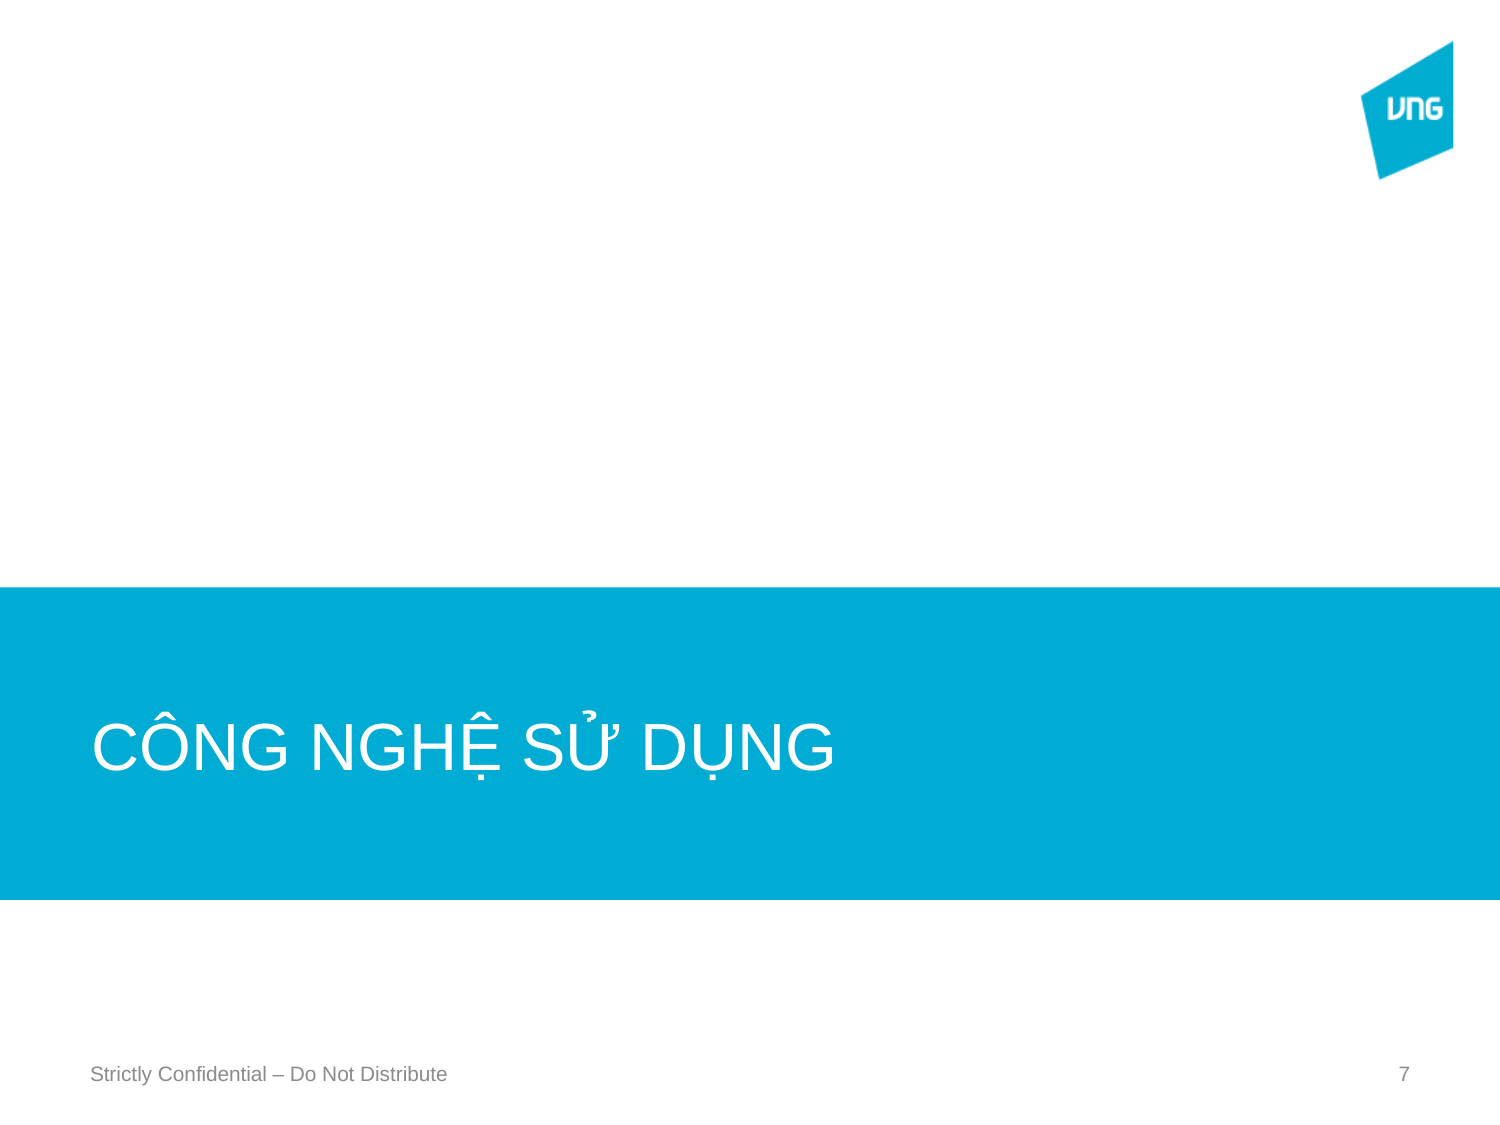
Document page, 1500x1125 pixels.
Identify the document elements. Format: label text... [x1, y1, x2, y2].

picture [1352, 35, 1463, 186]
slide_number 7 [1074, 1042, 1425, 1103]
footer Strictly Confidential – Do Not Distribute [75, 1042, 900, 1103]
text_box CÔNG NGHỆ SỬ DỤNG [0, 585, 1500, 902]
